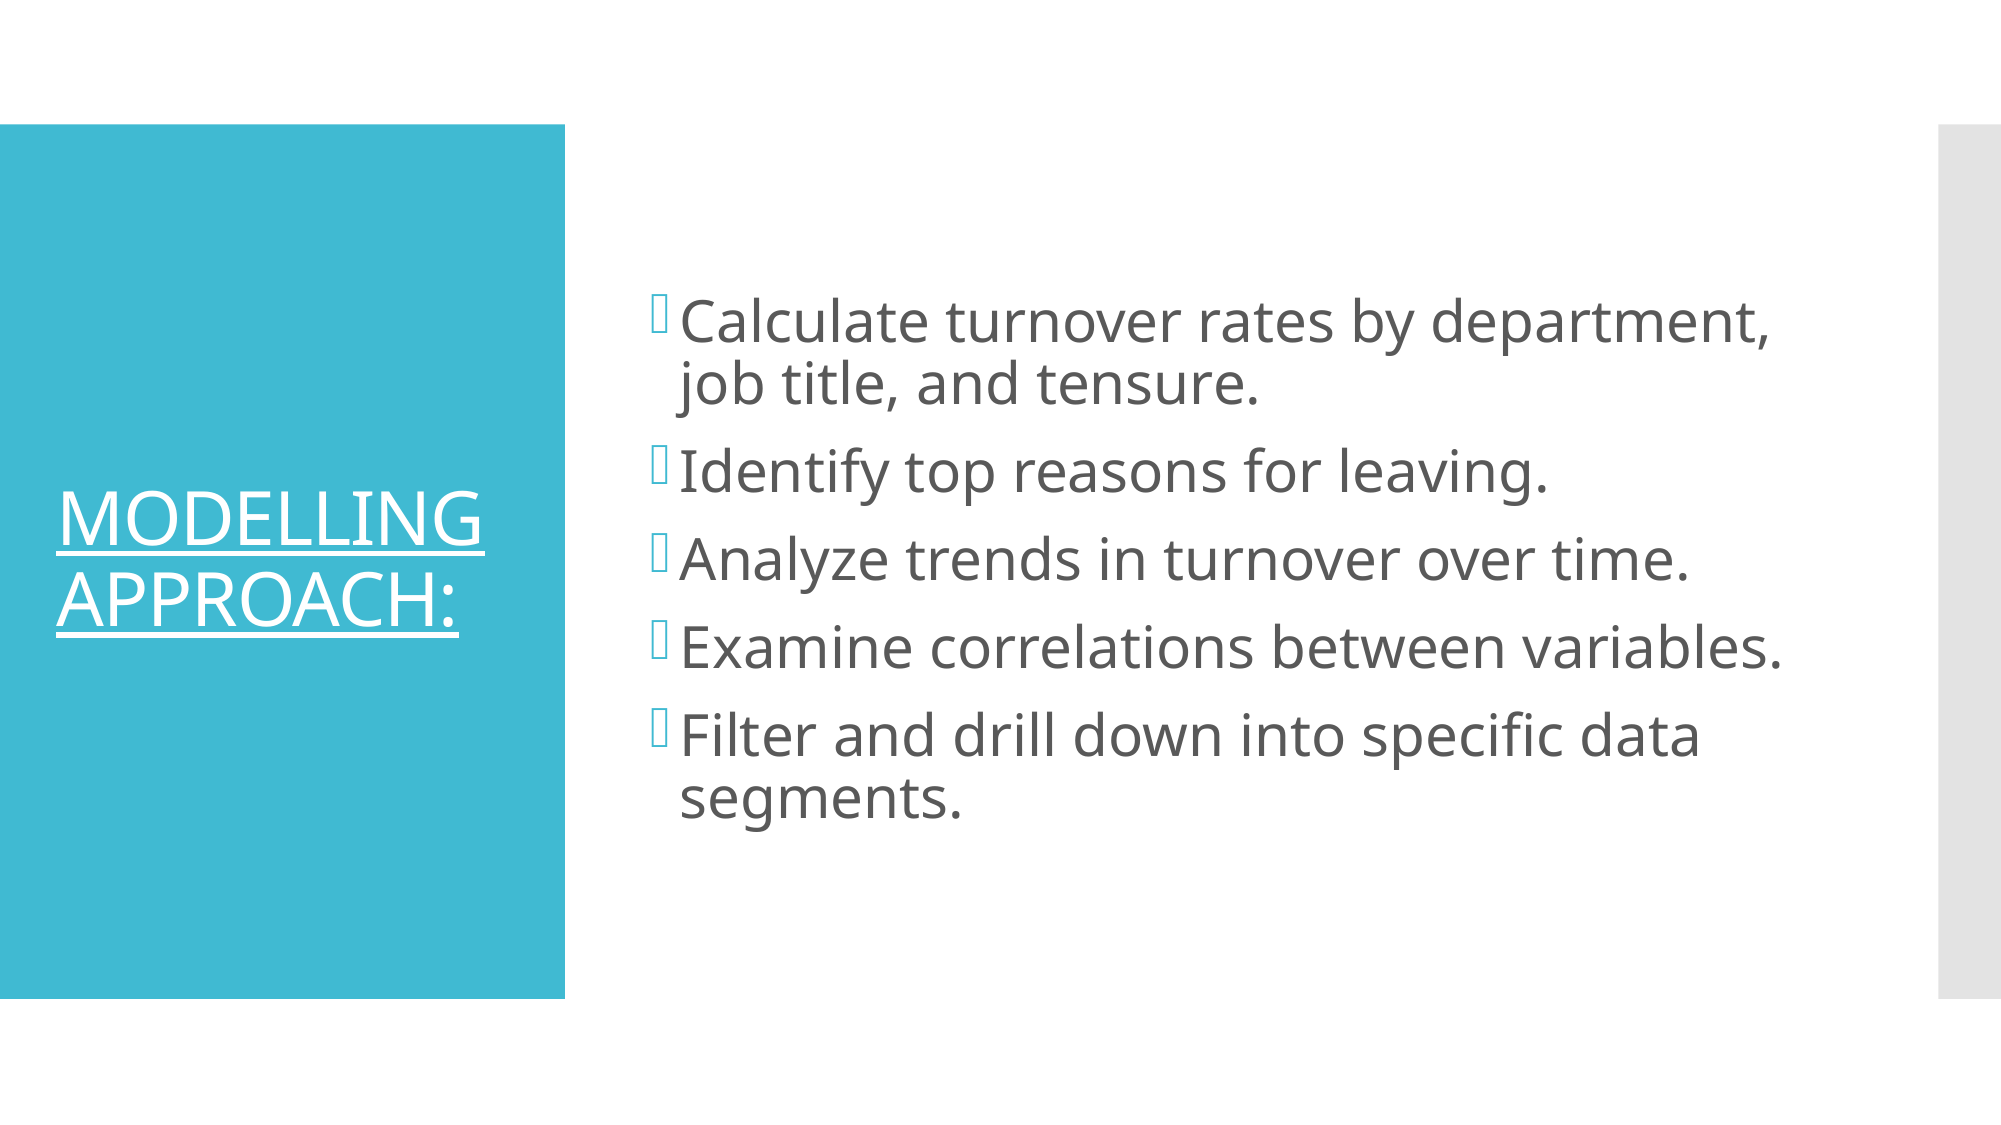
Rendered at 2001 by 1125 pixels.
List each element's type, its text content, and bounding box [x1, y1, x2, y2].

list Calculate turnover rates by department, job title, and tensure. Identify top reasons for leaving. Analyze trends in turnover over time. Examine correlations between variables. Filter and drill down into specific data segments. [634, 141, 1835, 982]
title MODELLING APPROACH: [41, 184, 525, 940]
